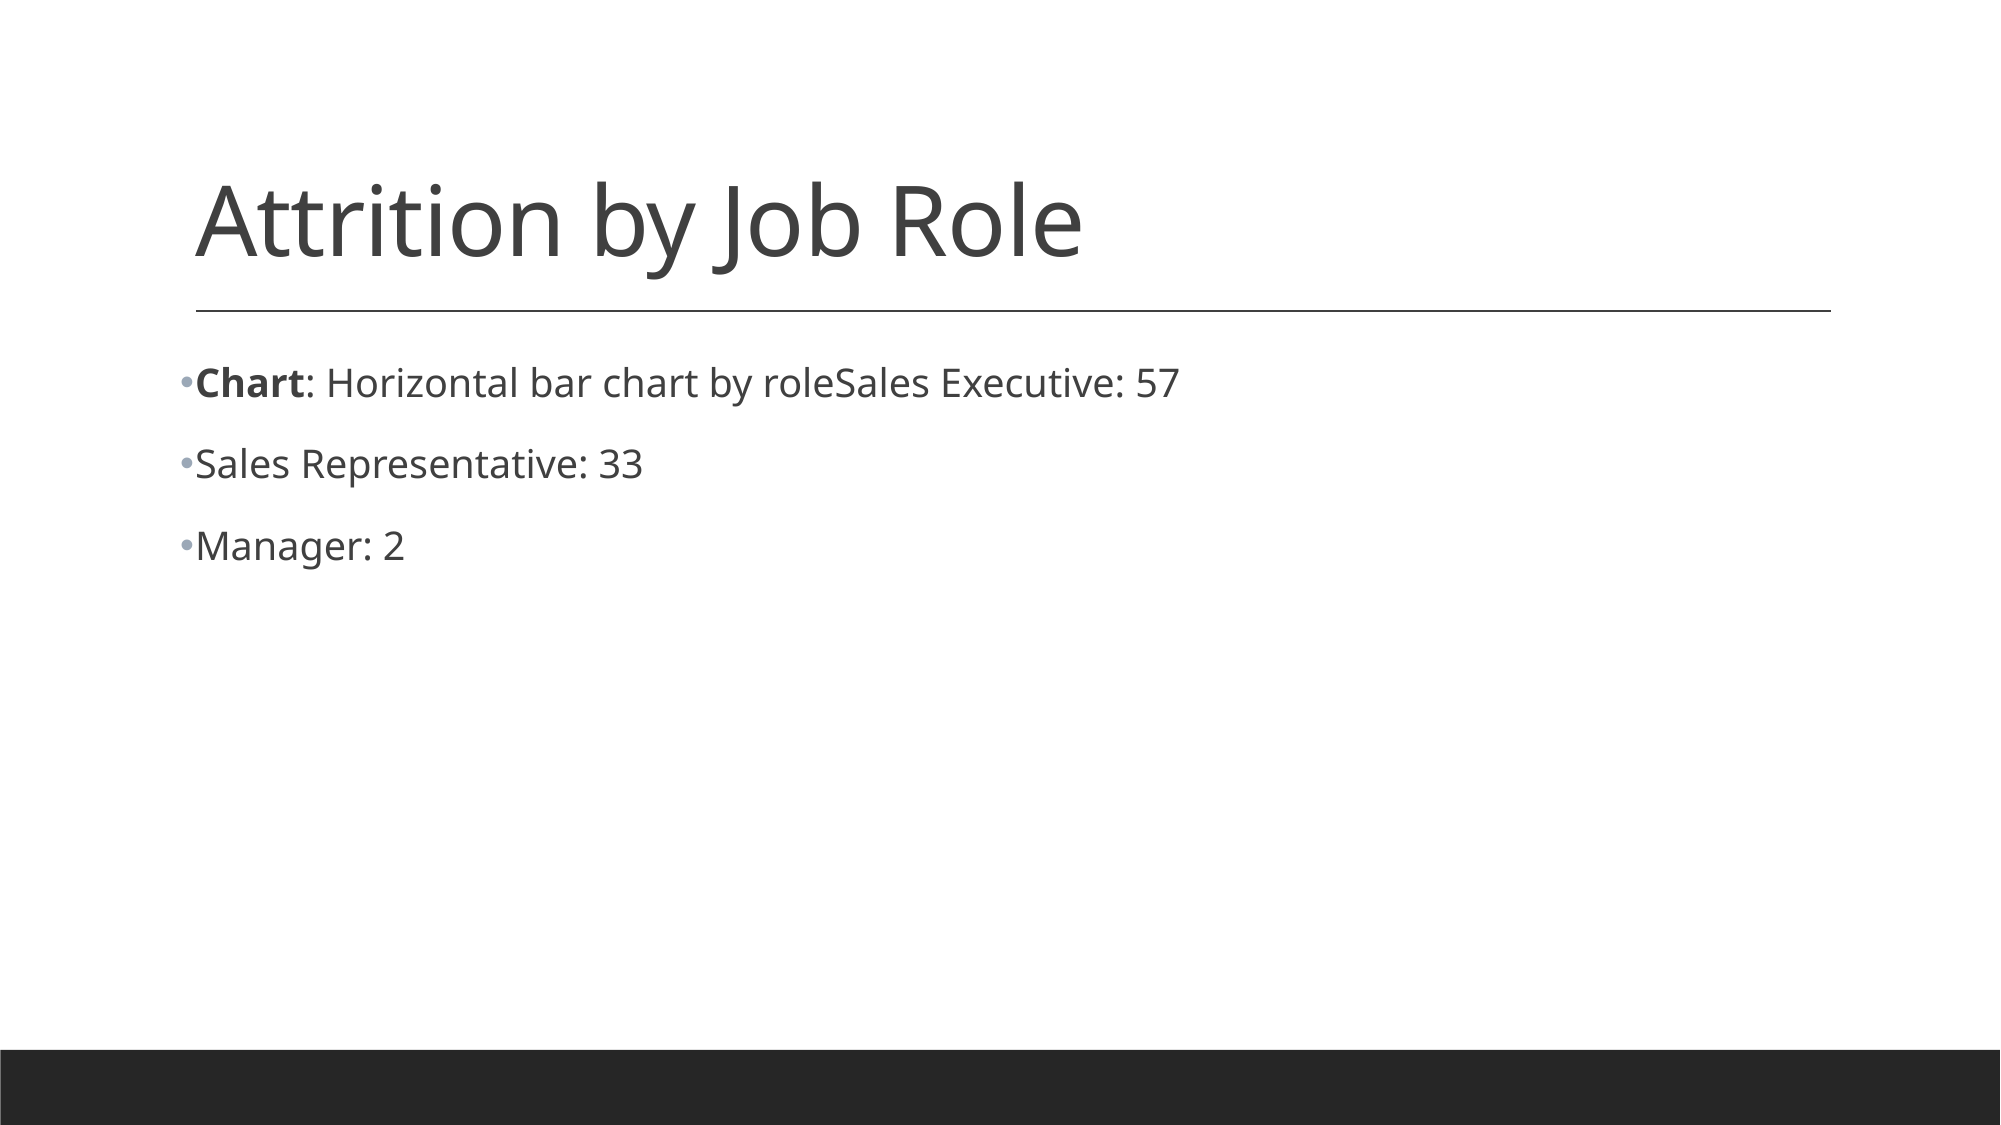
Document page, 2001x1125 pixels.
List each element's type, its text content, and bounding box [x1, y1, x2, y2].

title Attrition by Job Role [180, 47, 1830, 285]
list Chart: Horizontal bar chart by roleSales Executive: 57 Sales Representative: 33 Manager: 2 [180, 345, 1830, 963]
